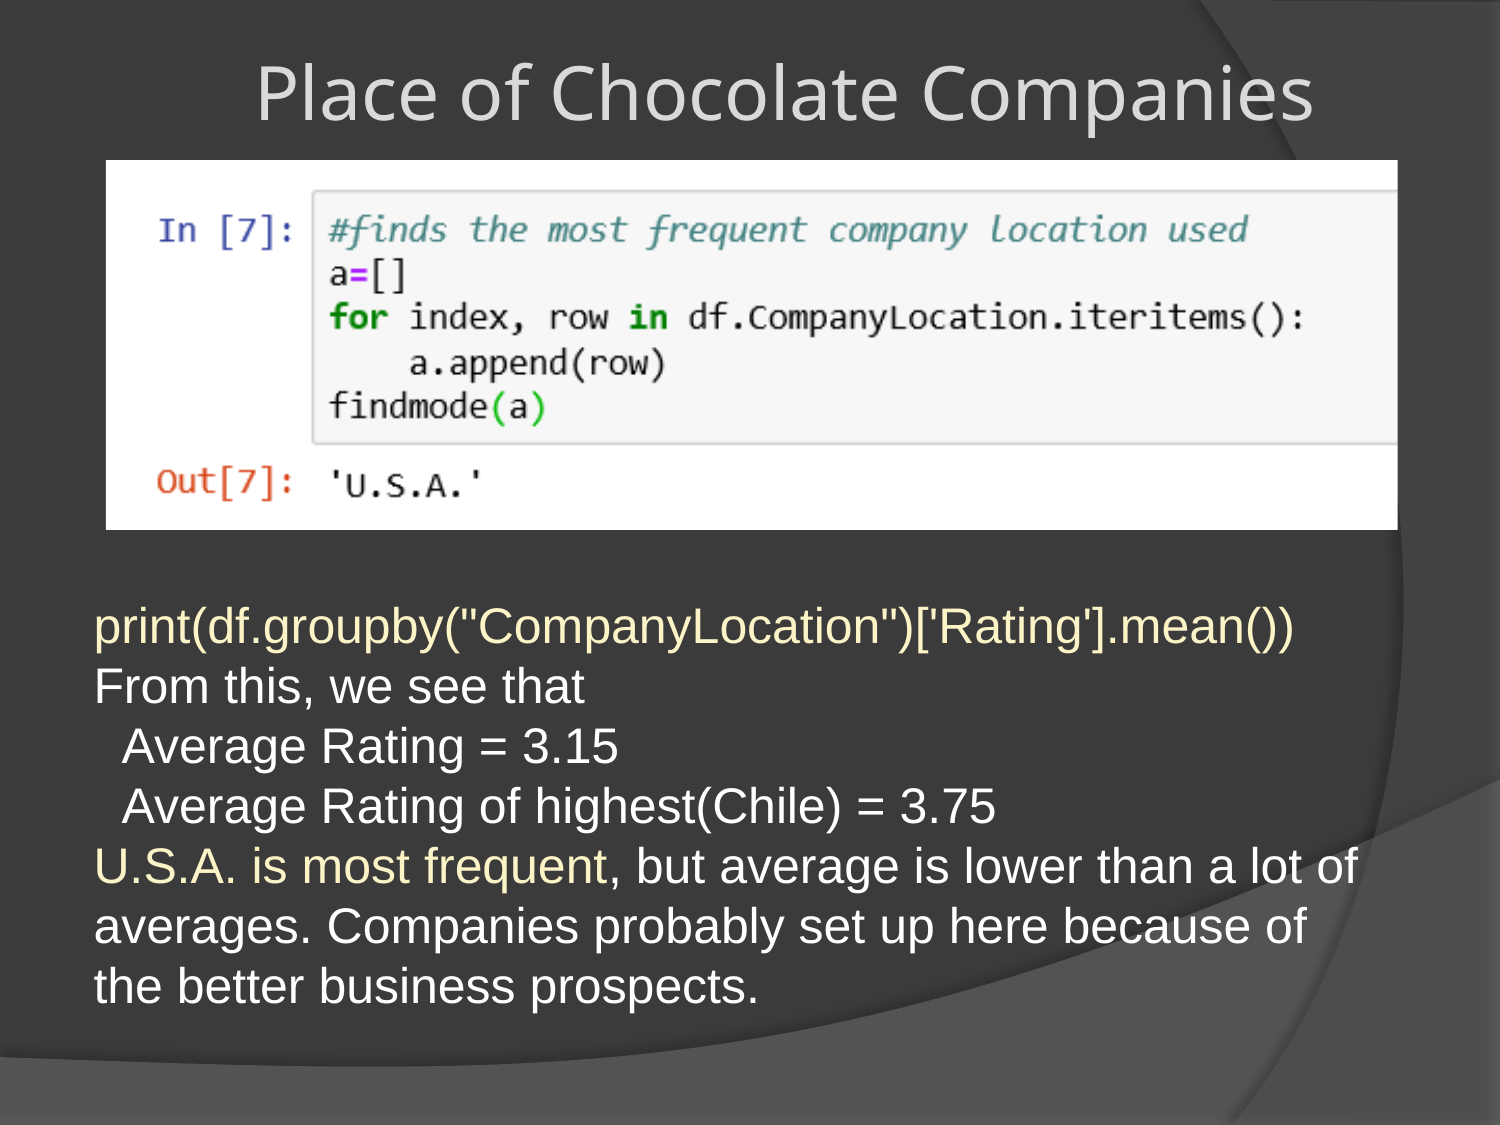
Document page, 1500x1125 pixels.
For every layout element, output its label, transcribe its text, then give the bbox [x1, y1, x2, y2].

title Place of Chocolate Companies [172, 0, 1398, 153]
picture [105, 160, 1398, 531]
text_box print(df.groupby("CompanyLocation")['Rating'].mean()) From this, we see that Average Rating = 3.15 Average Rating of highest(Chile) = 3.75 U.S.A. is most frequent, but average is lower than a lot of averages. Companies probably set up here because of the better business prospects. [78, 586, 1402, 1021]
